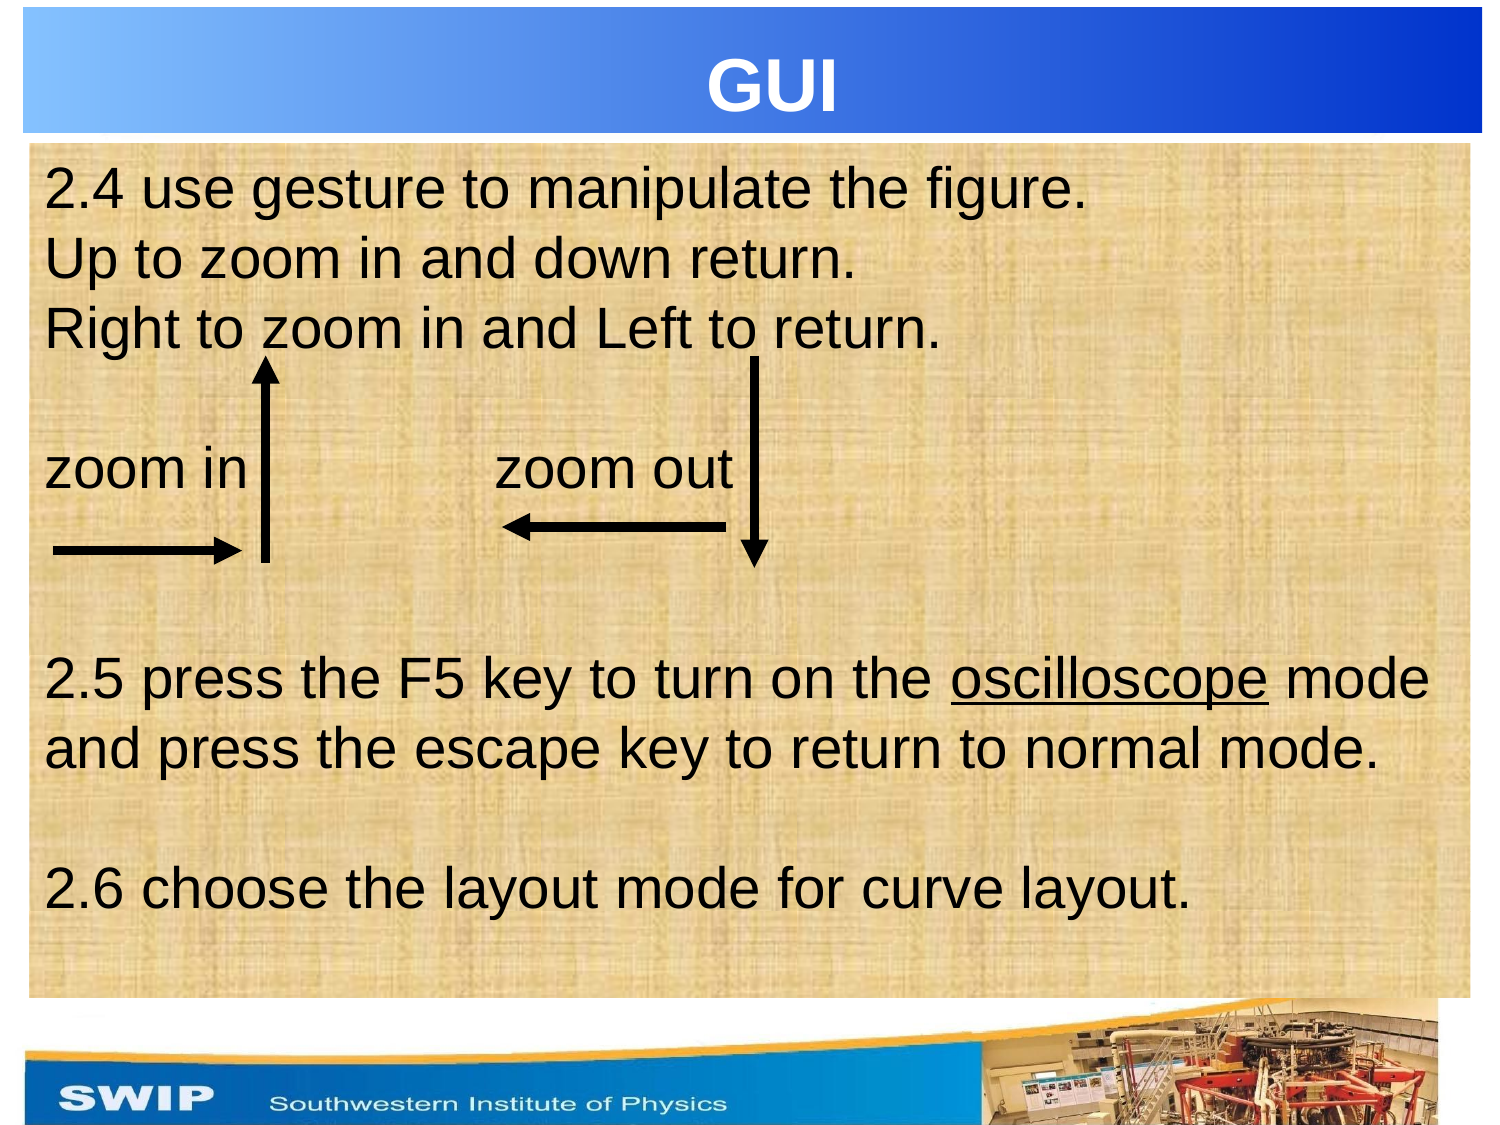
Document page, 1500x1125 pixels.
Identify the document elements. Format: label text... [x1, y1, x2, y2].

picture [0, 0, 1500, 1125]
text_box 2.4 use gesture to manipulate the figure. Up to zoom in and down return. Right to zoom in and Left to return. zoom in zoom out 2.5 press the F5 key to turn on the oscilloscope mode and press the escape key to return to normal mode. 2.6 choose the layout mode for curve layout. [29, 143, 1471, 998]
title GUI [74, 18, 1471, 143]
